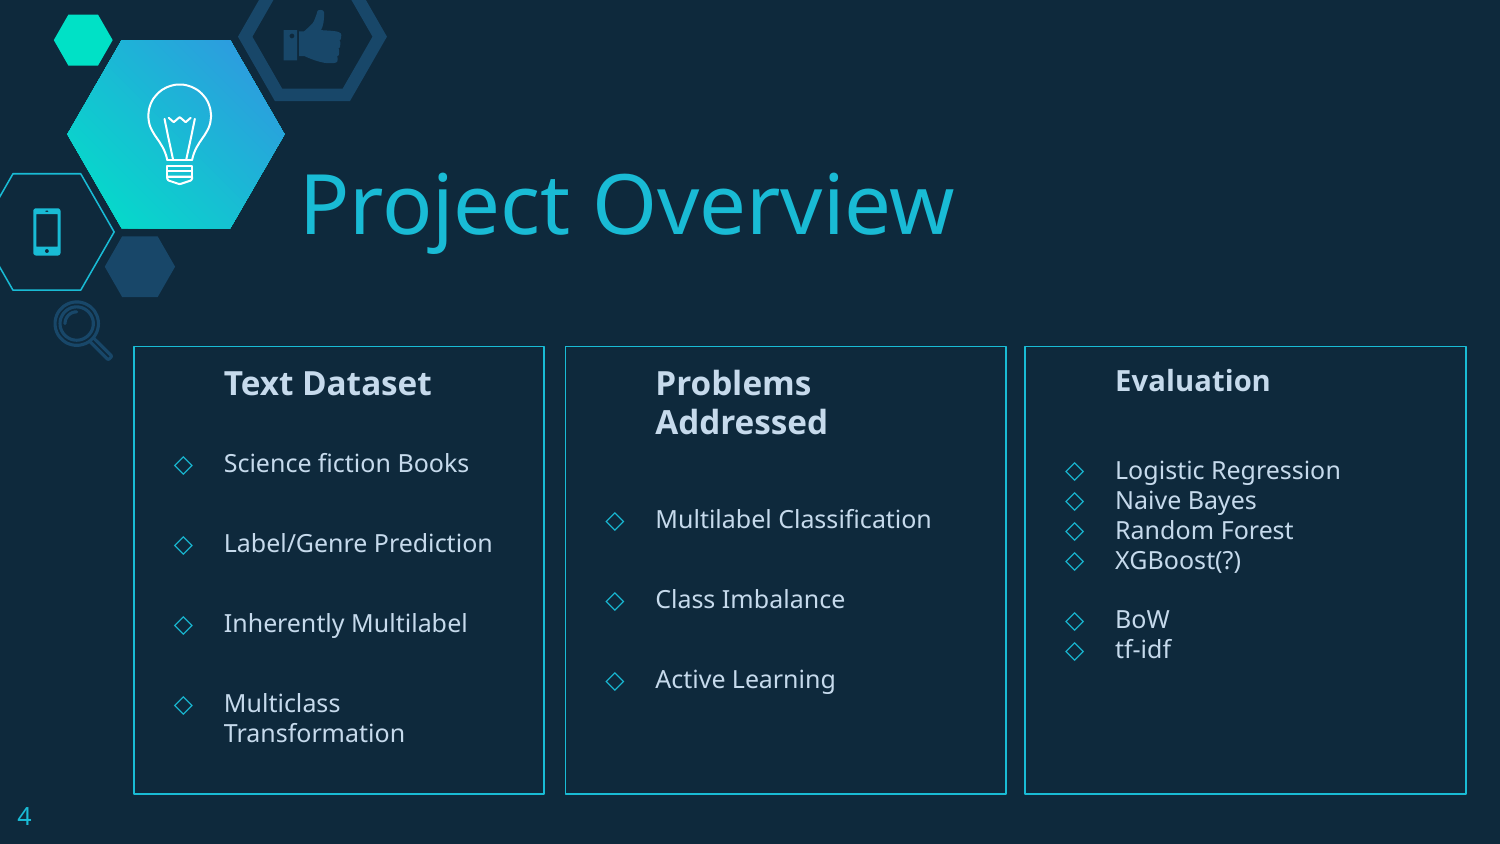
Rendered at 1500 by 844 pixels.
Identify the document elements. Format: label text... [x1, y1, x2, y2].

list Text Dataset Science fiction Books Label/Genre Prediction Inherently Multilabel Multiclass Transformation [133, 346, 544, 794]
title Project Overview [284, 160, 1096, 267]
list Problems Addressed Multilabel Classification Class Imbalance Active Learning [565, 346, 1007, 794]
slide_number ‹#› [2, 785, 93, 844]
list Evaluation Logistic Regression Naive Bayes Random Forest XGBoost(?) BoW tf-idf [1025, 346, 1466, 794]
